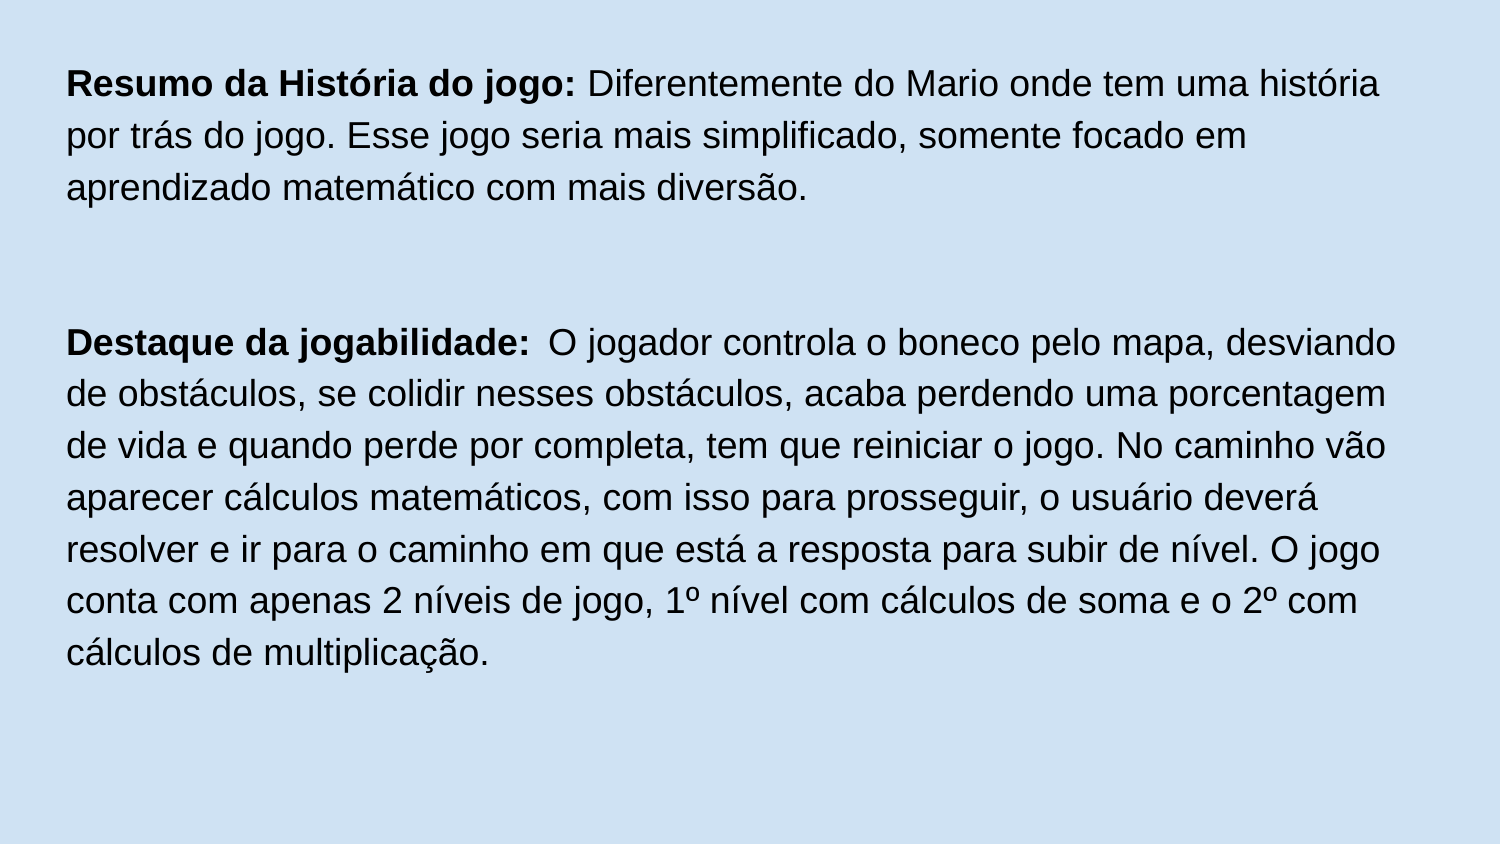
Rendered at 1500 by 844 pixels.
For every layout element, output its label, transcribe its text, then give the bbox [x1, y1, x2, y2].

list Resumo da História do jogo: Diferentemente do Mario onde tem uma história por trás do jogo. Esse jogo seria mais simplificado, somente focado em aprendizado matemático com mais diversão. Destaque da jogabilidade: O jogador controla o boneco pelo mapa, desviando de obstáculos, se colidir nesses obstáculos, acaba perdendo uma porcentagem de vida e quando perde por completa, tem que reiniciar o jogo. No caminho vão aparecer cálculos matemáticos, com isso para prosseguir, o usuário deverá resolver e ir para o caminho em que está a resposta para subir de nível. O jogo conta com apenas 2 níveis de jogo, 1º nível com cálculos de soma e o 2º com cálculos de multiplicação. [51, 37, 1449, 750]
